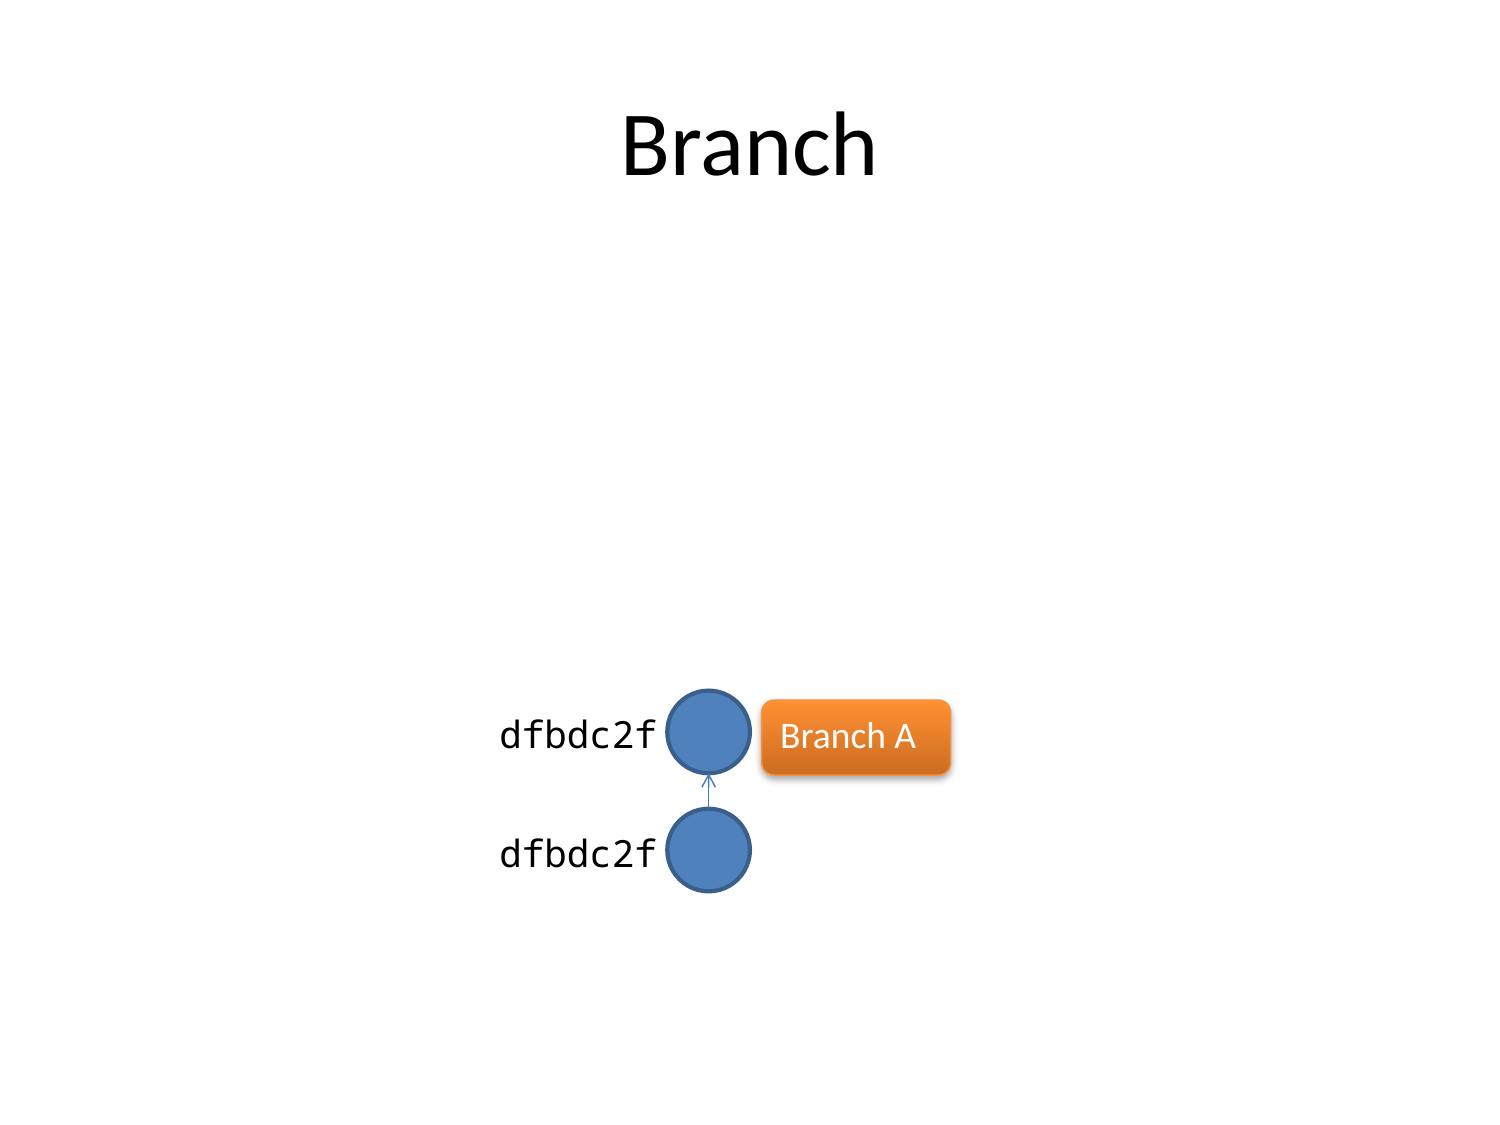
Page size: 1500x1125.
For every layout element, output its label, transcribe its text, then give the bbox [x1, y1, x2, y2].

text_box dfbdc2f [484, 822, 661, 882]
text_box Branch A [760, 699, 952, 776]
title Branch [75, 45, 1425, 233]
text_box dfbdc2f [484, 704, 661, 764]
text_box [666, 690, 751, 892]
